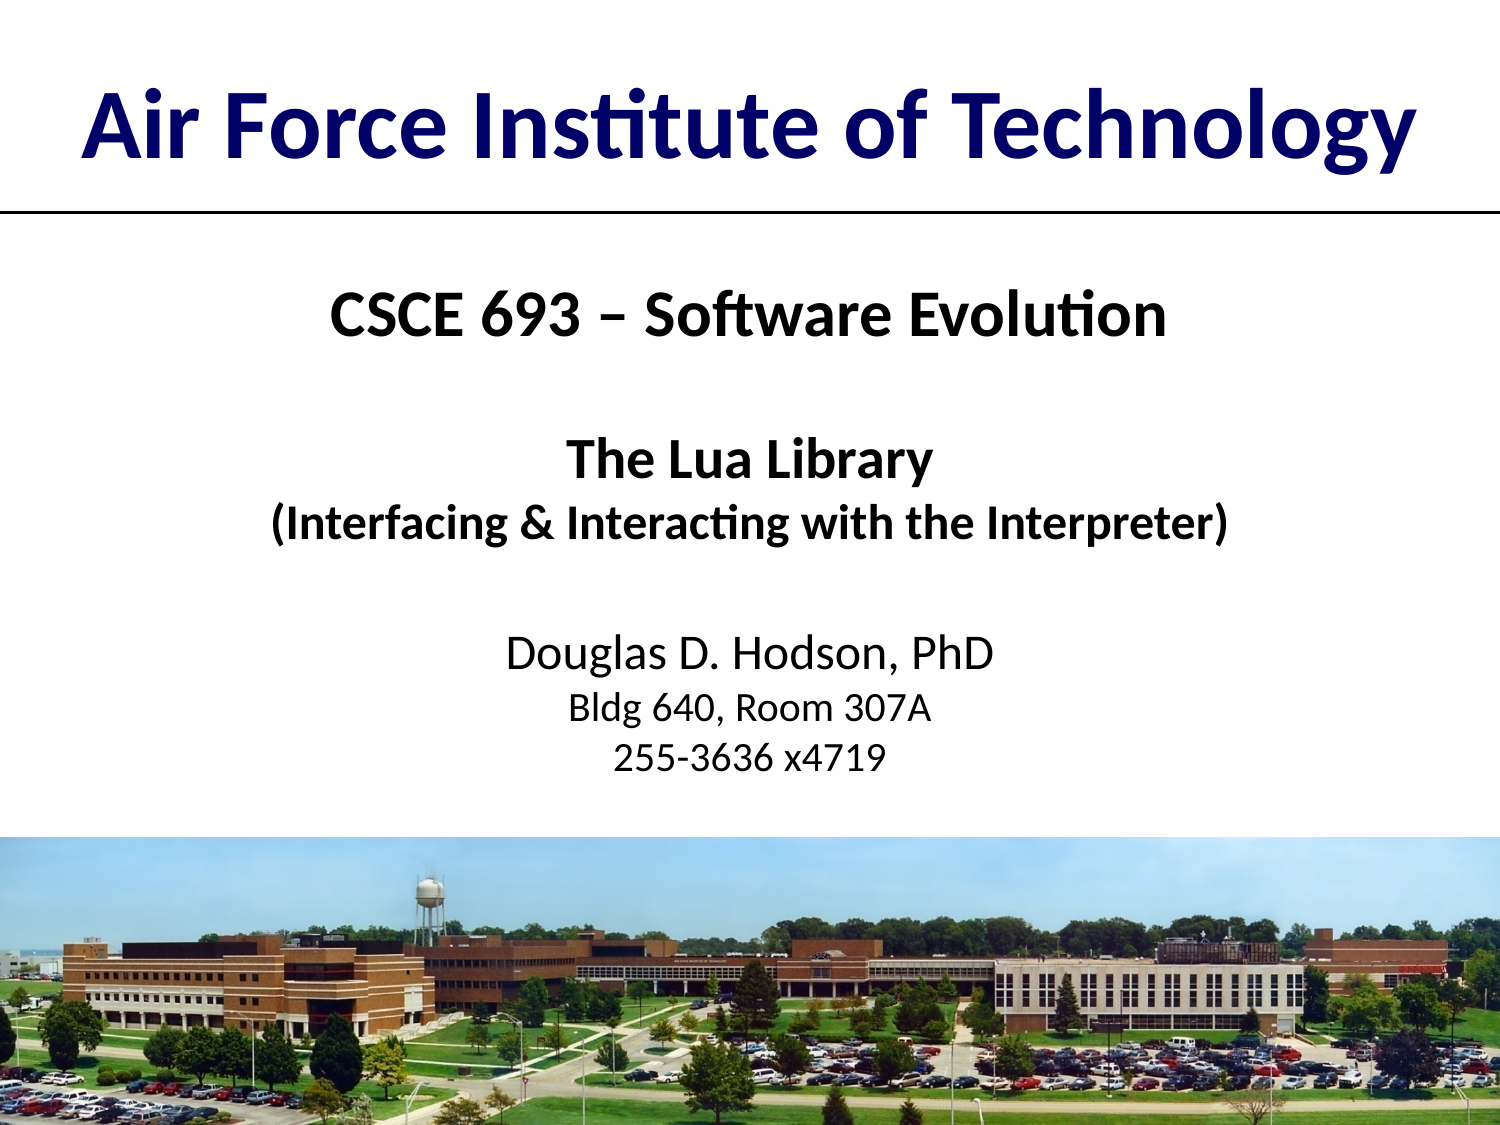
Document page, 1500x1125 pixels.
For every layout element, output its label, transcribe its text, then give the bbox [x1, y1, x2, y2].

title CSCE 693 – Software Evolution The Lua Library (Interfacing & Interacting with the Interpreter) [0, 262, 1500, 563]
picture [0, 837, 1500, 1125]
text_box Air Force Institute of Technology [0, 50, 1500, 187]
text_box Douglas D. Hodson, PhD Bldg 640, Room 307A 255-3636 x4719 [0, 612, 1500, 813]
